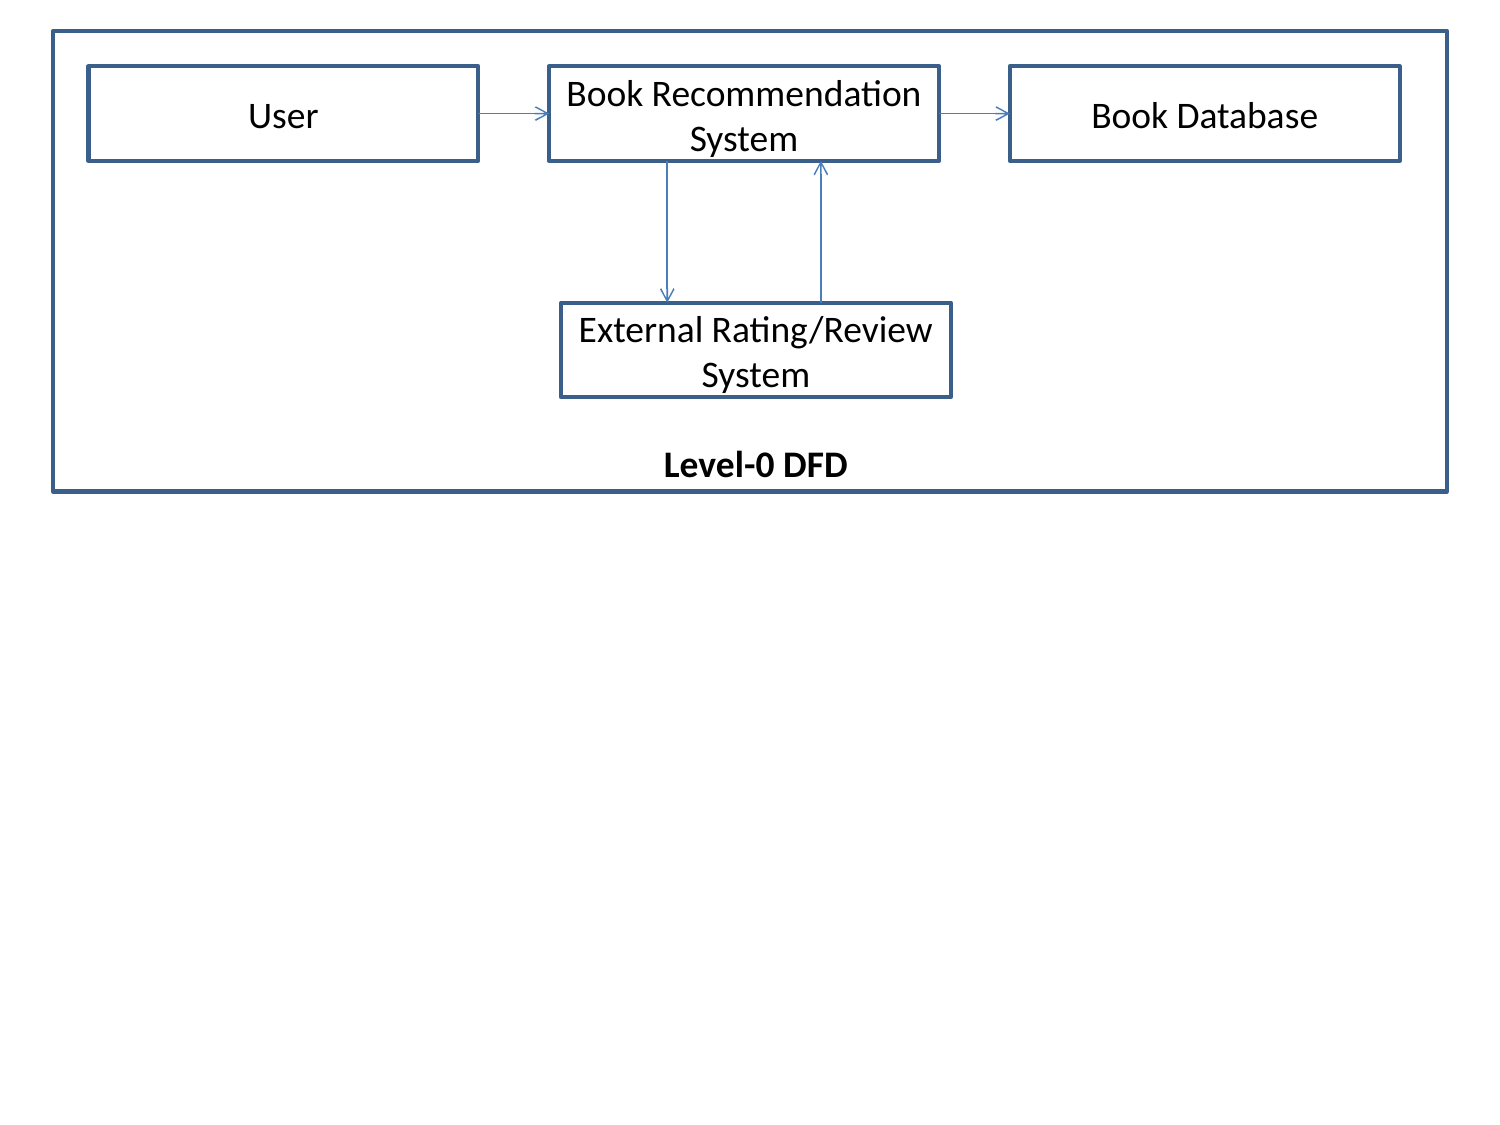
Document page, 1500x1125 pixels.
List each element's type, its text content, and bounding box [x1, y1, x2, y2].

text_box [51, 29, 1449, 494]
text_box Level-0 DFD [559, 430, 953, 494]
